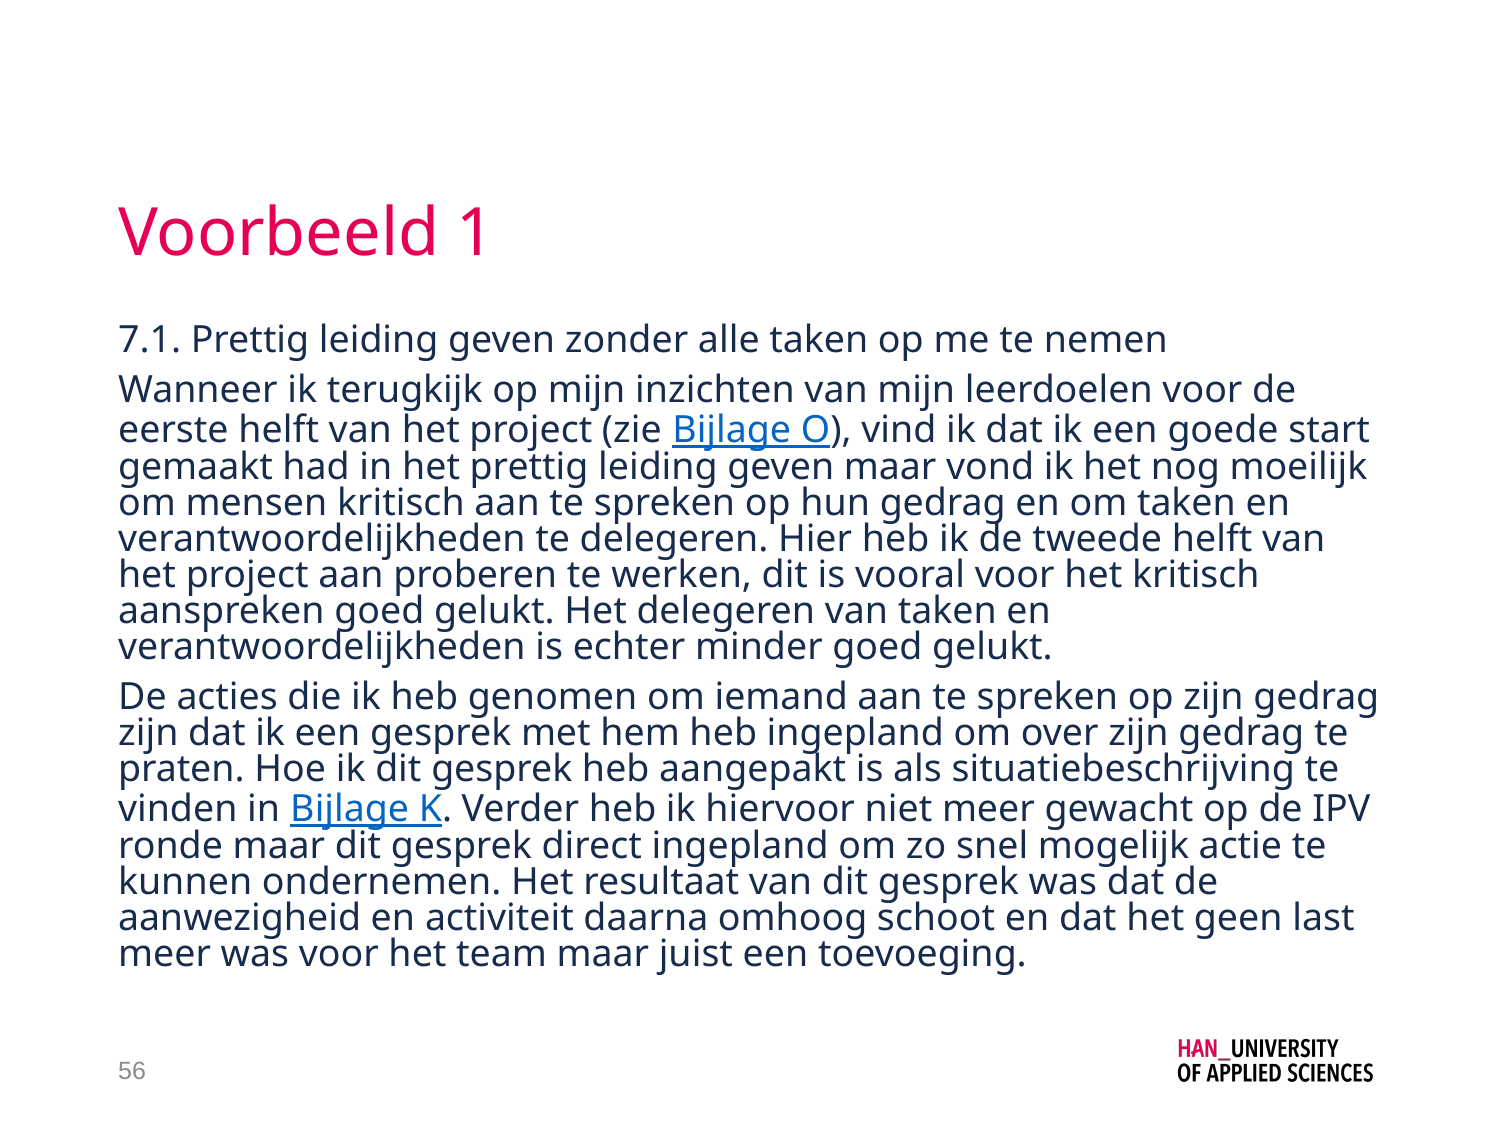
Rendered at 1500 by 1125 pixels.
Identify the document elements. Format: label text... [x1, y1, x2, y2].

slide_number 56 [103, 1039, 441, 1100]
title Voorbeeld 1 [103, 59, 1397, 278]
list 7.1. Prettig leiding geven zonder alle taken op me te nemen Wanneer ik terugkijk op mijn inzichten van mijn leerdoelen voor de eerste helft van het project (zie Bijlage O), vind ik dat ik een goede start gemaakt had in het prettig leiding geven maar vond ik het nog moeilijk om mensen kritisch aan te spreken op hun gedrag en om taken en verantwoordelijkheden te delegeren. Hier heb ik de tweede helft van het project aan proberen te werken, dit is vooral voor het kritisch aanspreken goed gelukt. Het delegeren van taken en verantwoordelijkheden is echter minder goed gelukt. De acties die ik heb genomen om iemand aan te spreken op zijn gedrag zijn dat ik een gesprek met hem heb ingepland om over zijn gedrag te praten. Hoe ik dit gesprek heb aangepakt is als situatiebeschrijving te vinden in Bijlage K. Verder heb ik hiervoor niet meer gewacht op de IPV ronde maar dit gesprek direct ingepland om zo snel mogelijk actie te kunnen ondernemen. Het resultaat van dit gesprek was dat de aanwezigheid en activiteit daarna omhoog schoot en dat het geen last meer was voor het team maar juist een toevoeging. [103, 315, 1397, 1015]
picture [1172, 1021, 1396, 1119]
